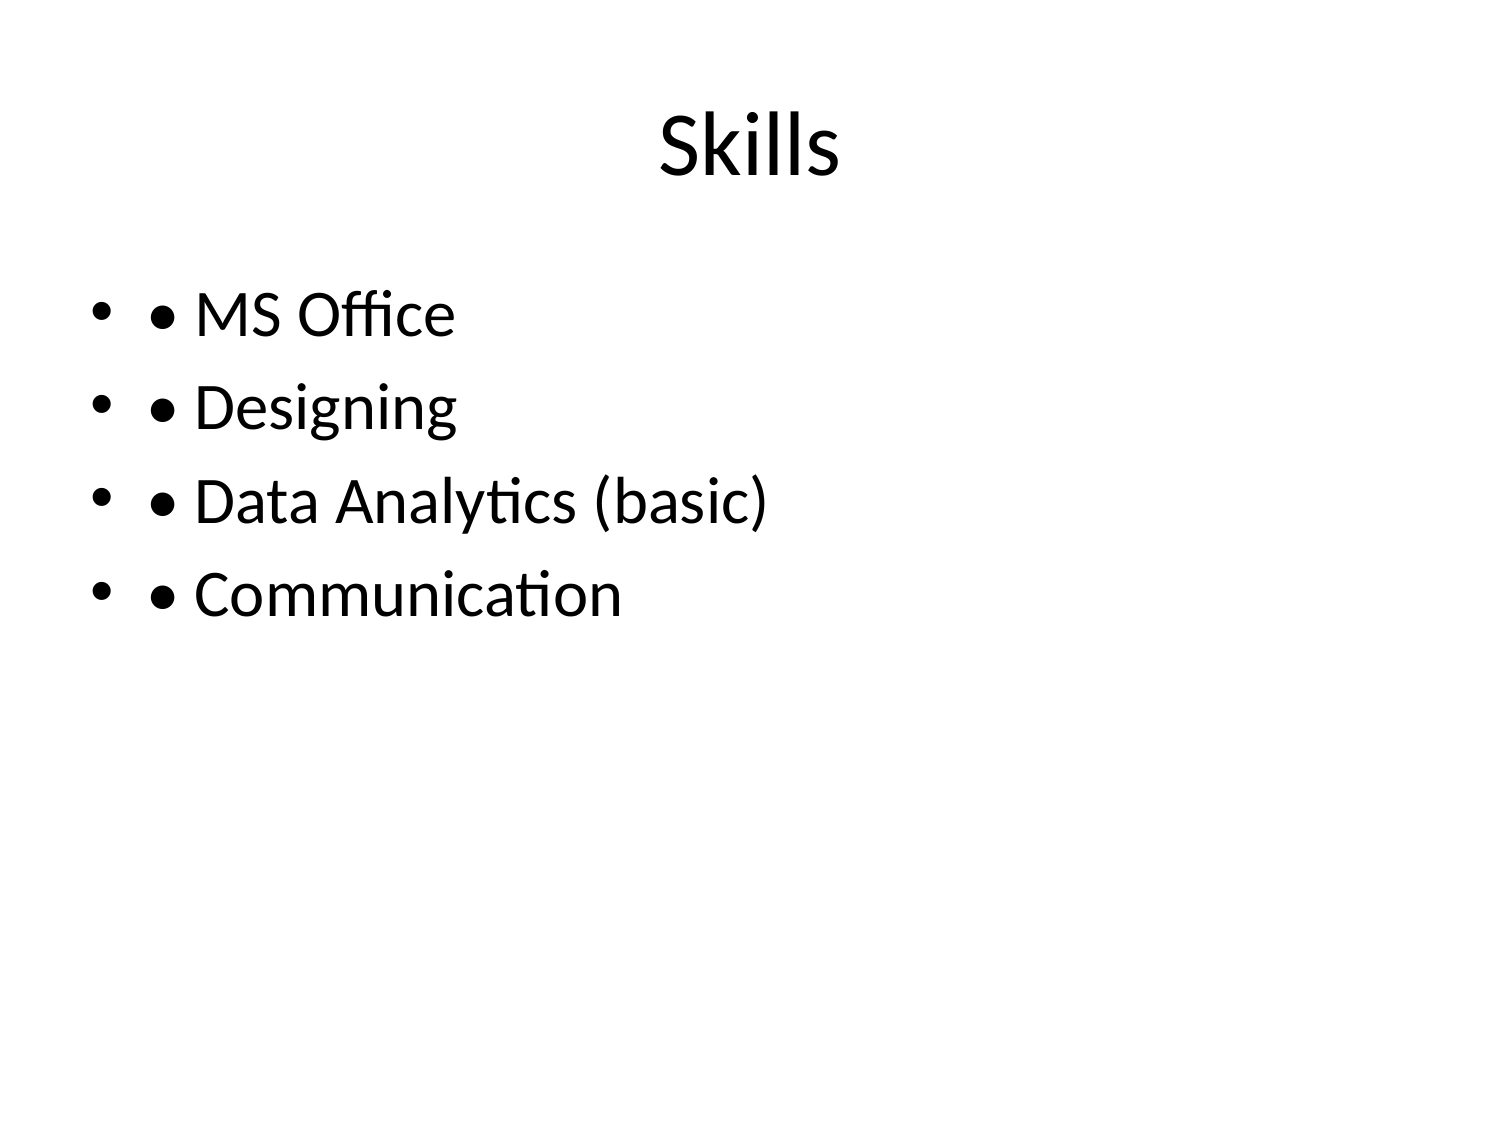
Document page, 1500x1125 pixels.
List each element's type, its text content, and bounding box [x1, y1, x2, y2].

title Skills [75, 45, 1425, 233]
list • MS Office • Designing • Data Analytics (basic) • Communication [75, 262, 1425, 1005]
